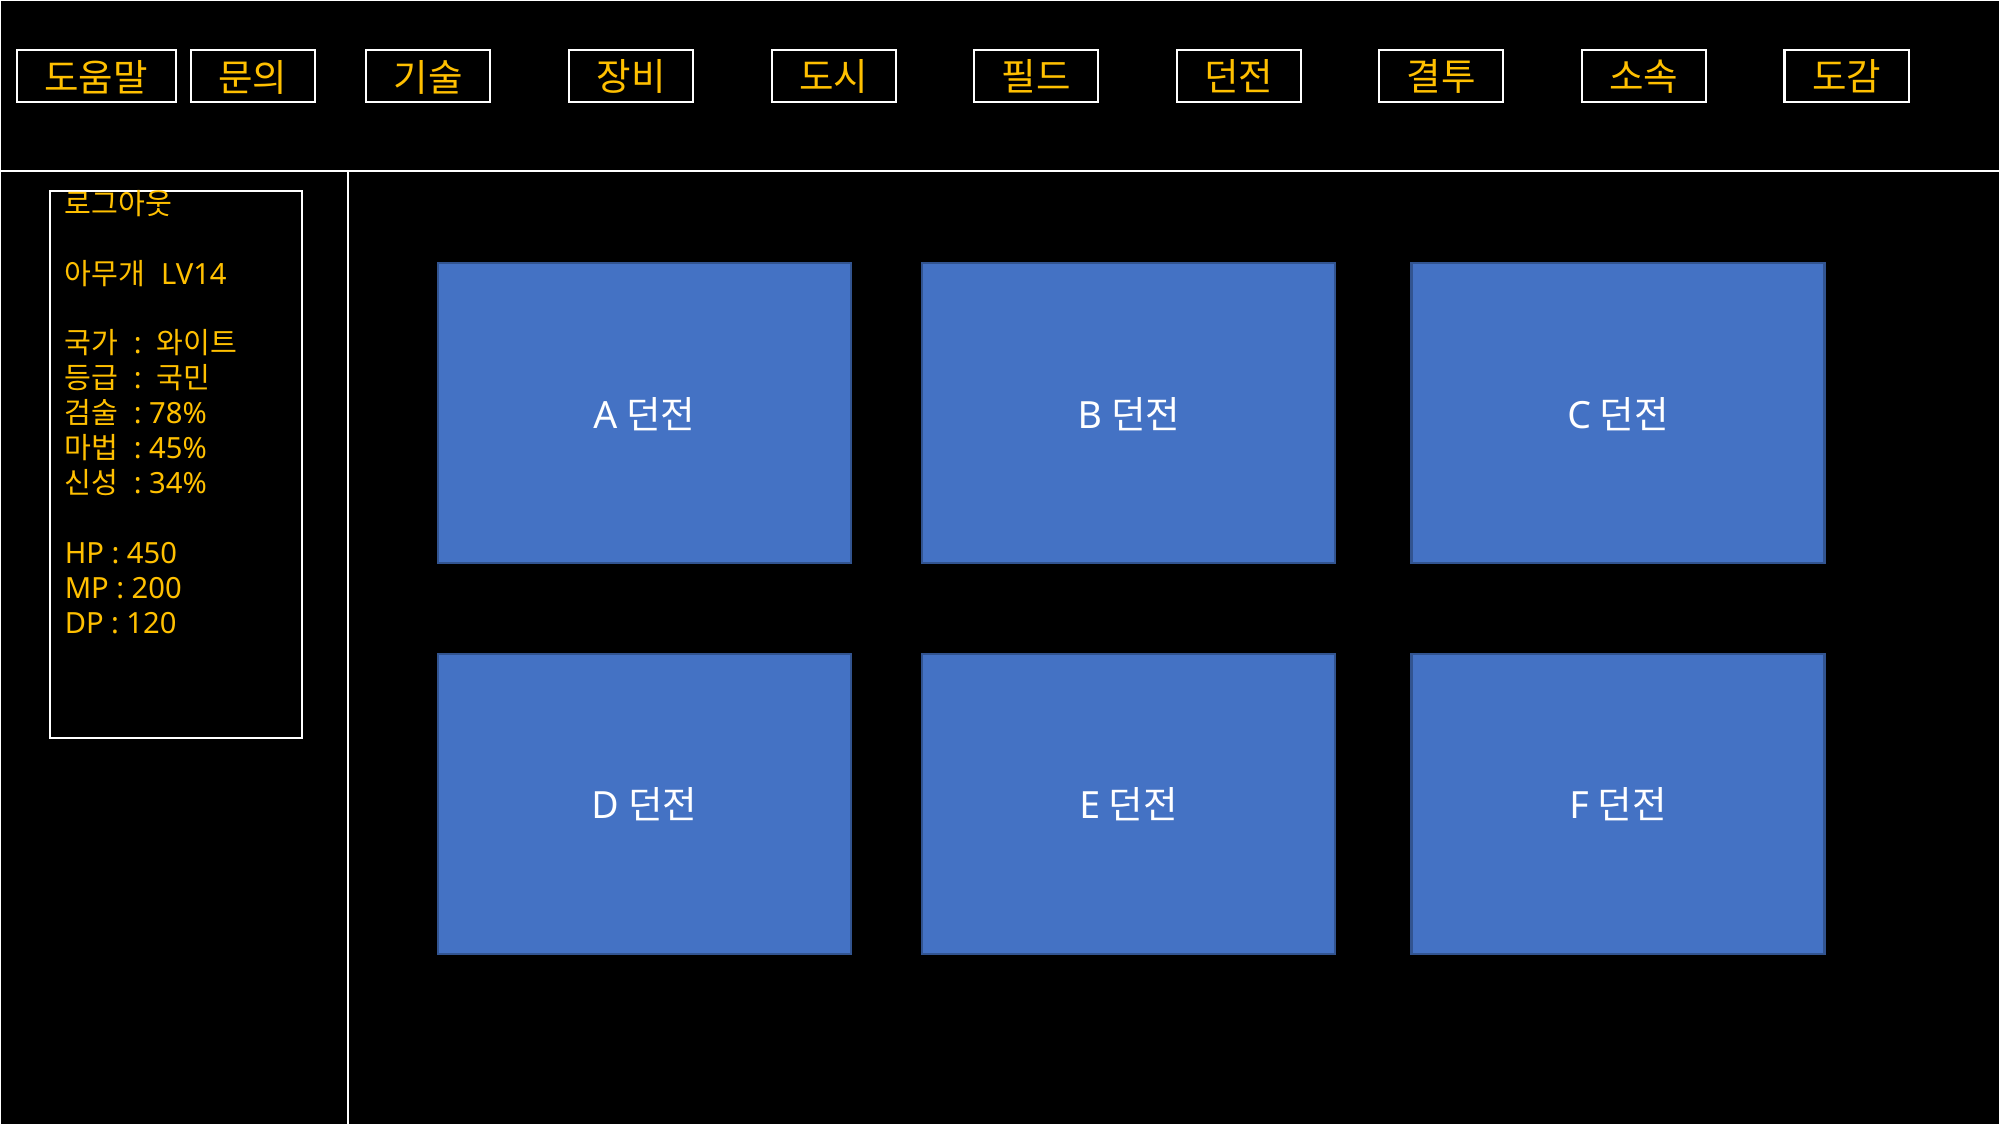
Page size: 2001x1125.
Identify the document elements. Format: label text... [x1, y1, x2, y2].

text_box D던전 [437, 653, 852, 955]
text_box B던전 [921, 262, 1336, 564]
text_box C던전 [1410, 262, 1826, 564]
text_box E던전 [921, 653, 1336, 955]
text_box A던전 [437, 262, 852, 564]
text_box F던전 [1410, 653, 1826, 955]
